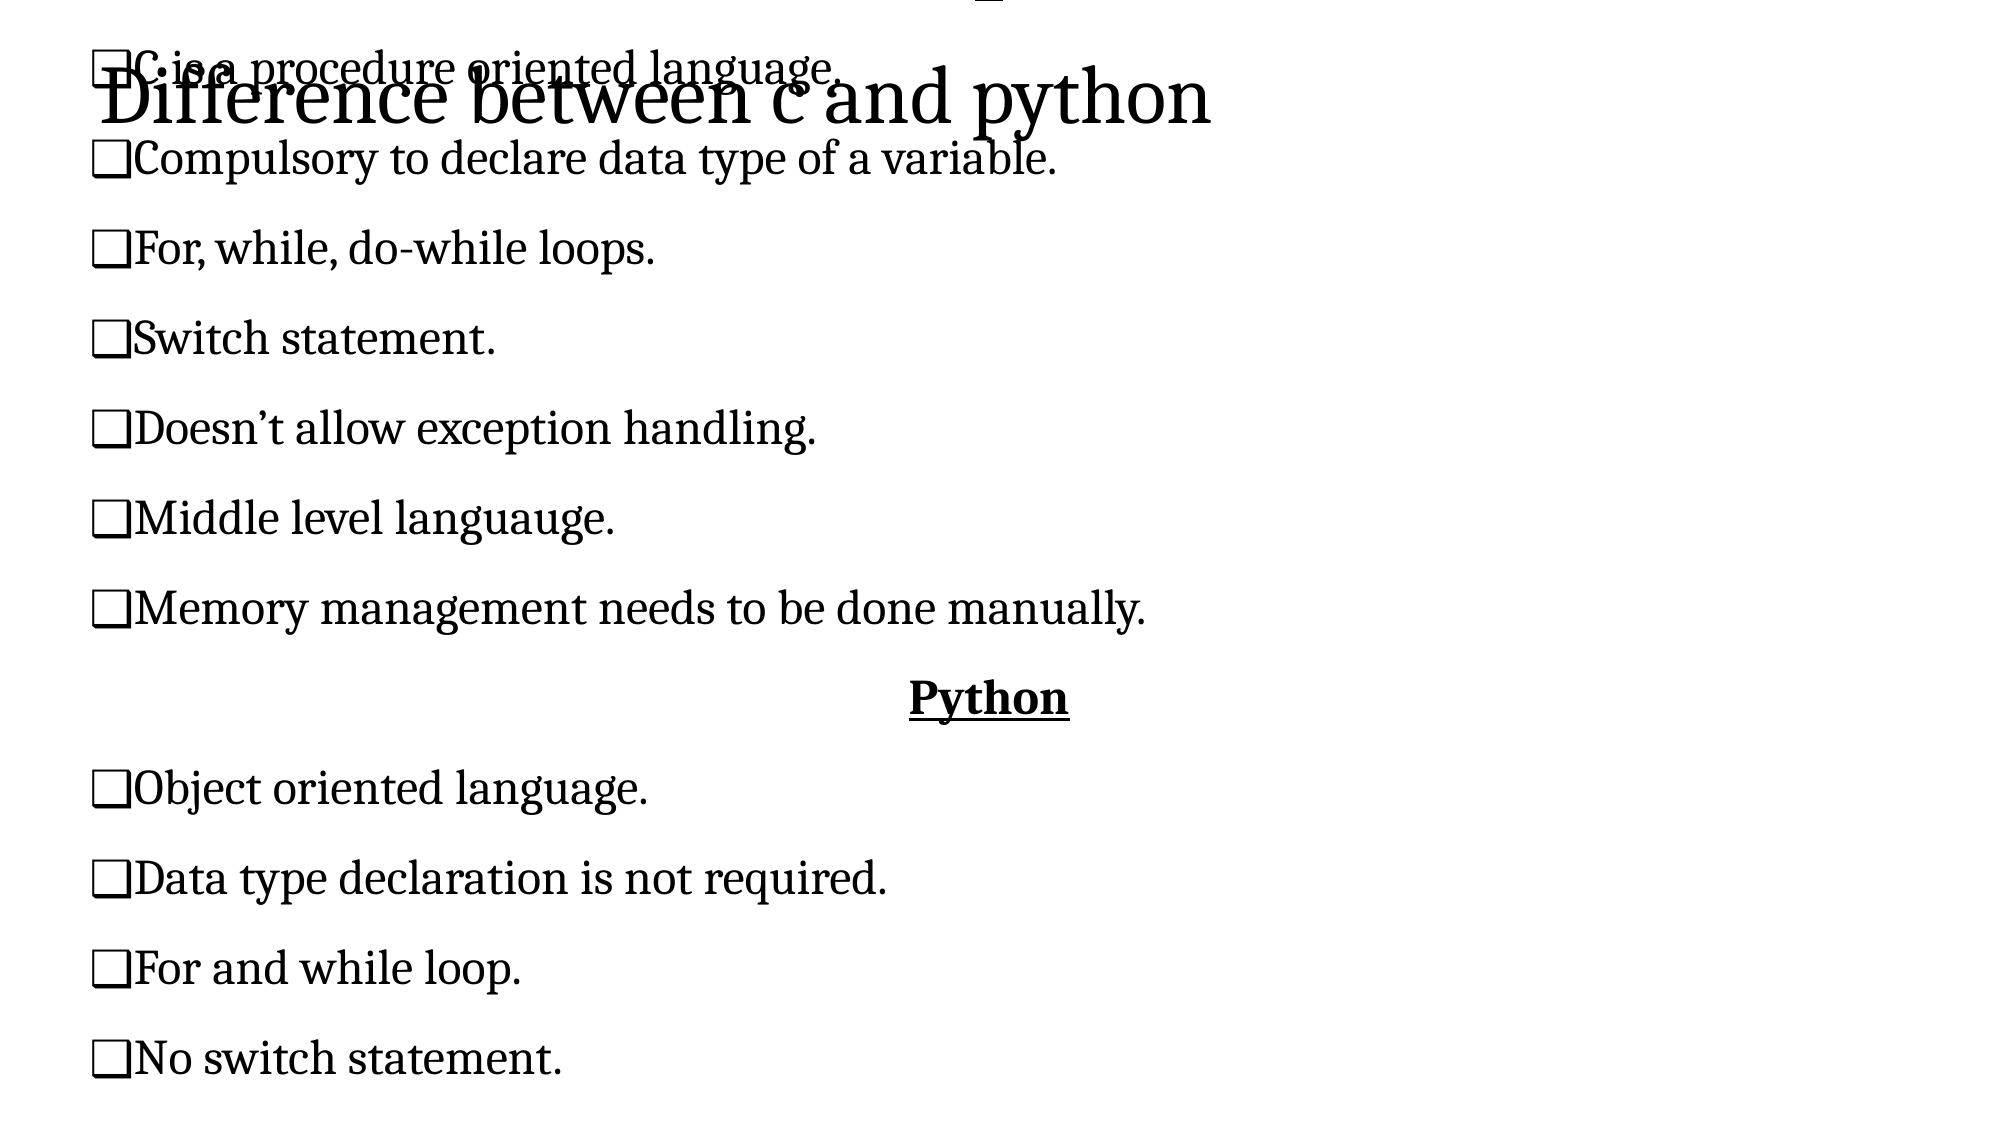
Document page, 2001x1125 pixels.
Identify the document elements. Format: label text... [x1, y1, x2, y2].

title Difference between c and python [99, 102, 1900, 191]
subtitle C C is a procedure oriented language. Compulsory to declare data type of a variable. For, while, do-while loops. Switch statement. Doesn’t allow exception handling. Middle level languauge. Memory management needs to be done manually. Python Object oriented language. Data type declaration is not required. For and while loop. No switch statement. Allows exception handling. High level language. Memory management automatically handled by python. [89, 203, 1889, 1065]
